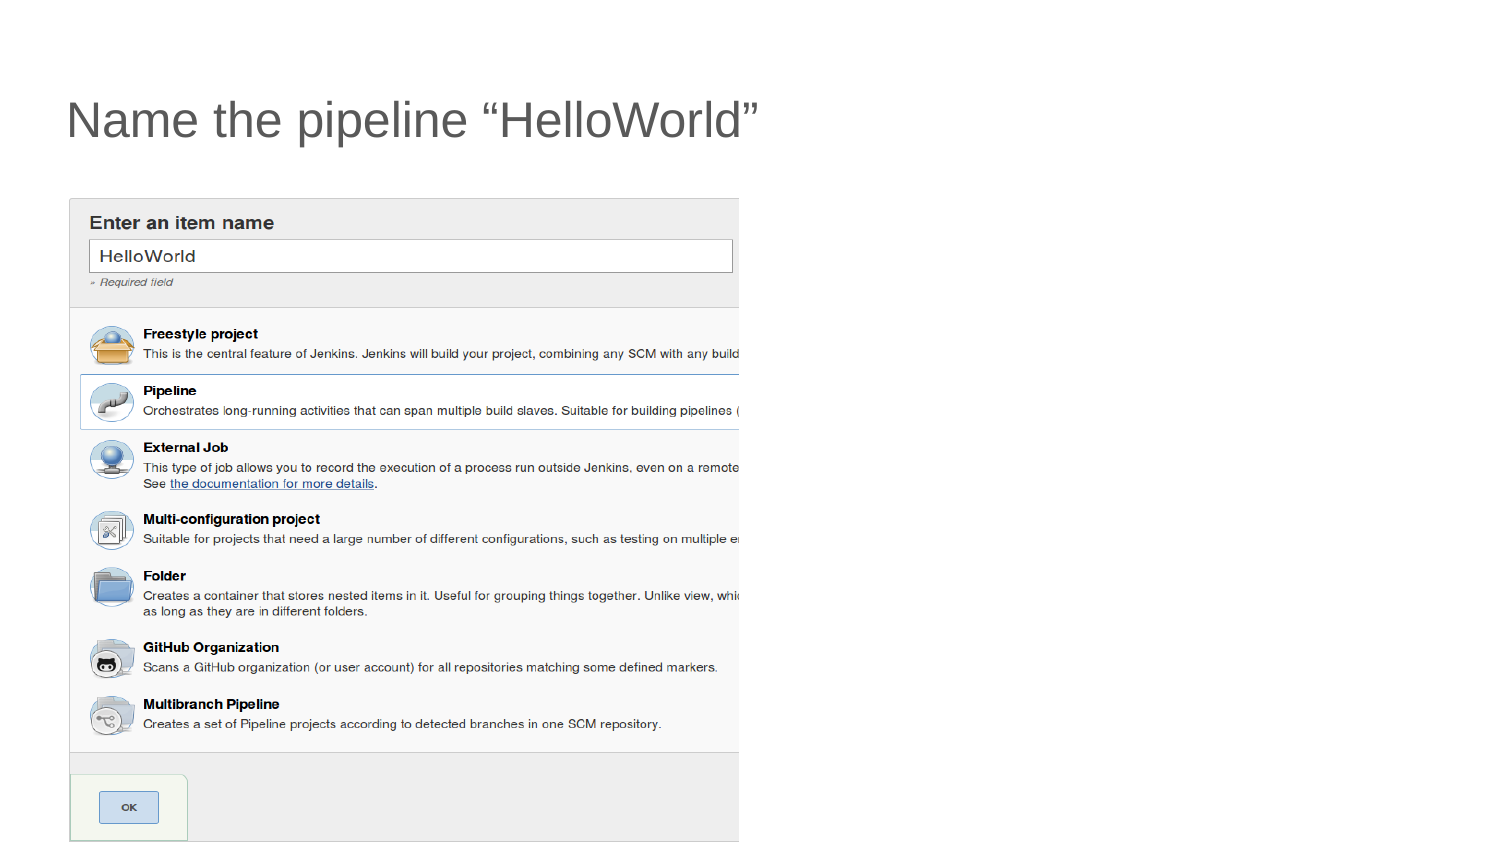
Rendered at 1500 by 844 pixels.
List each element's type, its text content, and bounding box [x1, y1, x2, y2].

picture [68, 196, 739, 844]
title Name the pipeline “HelloWorld” [51, 72, 1449, 167]
